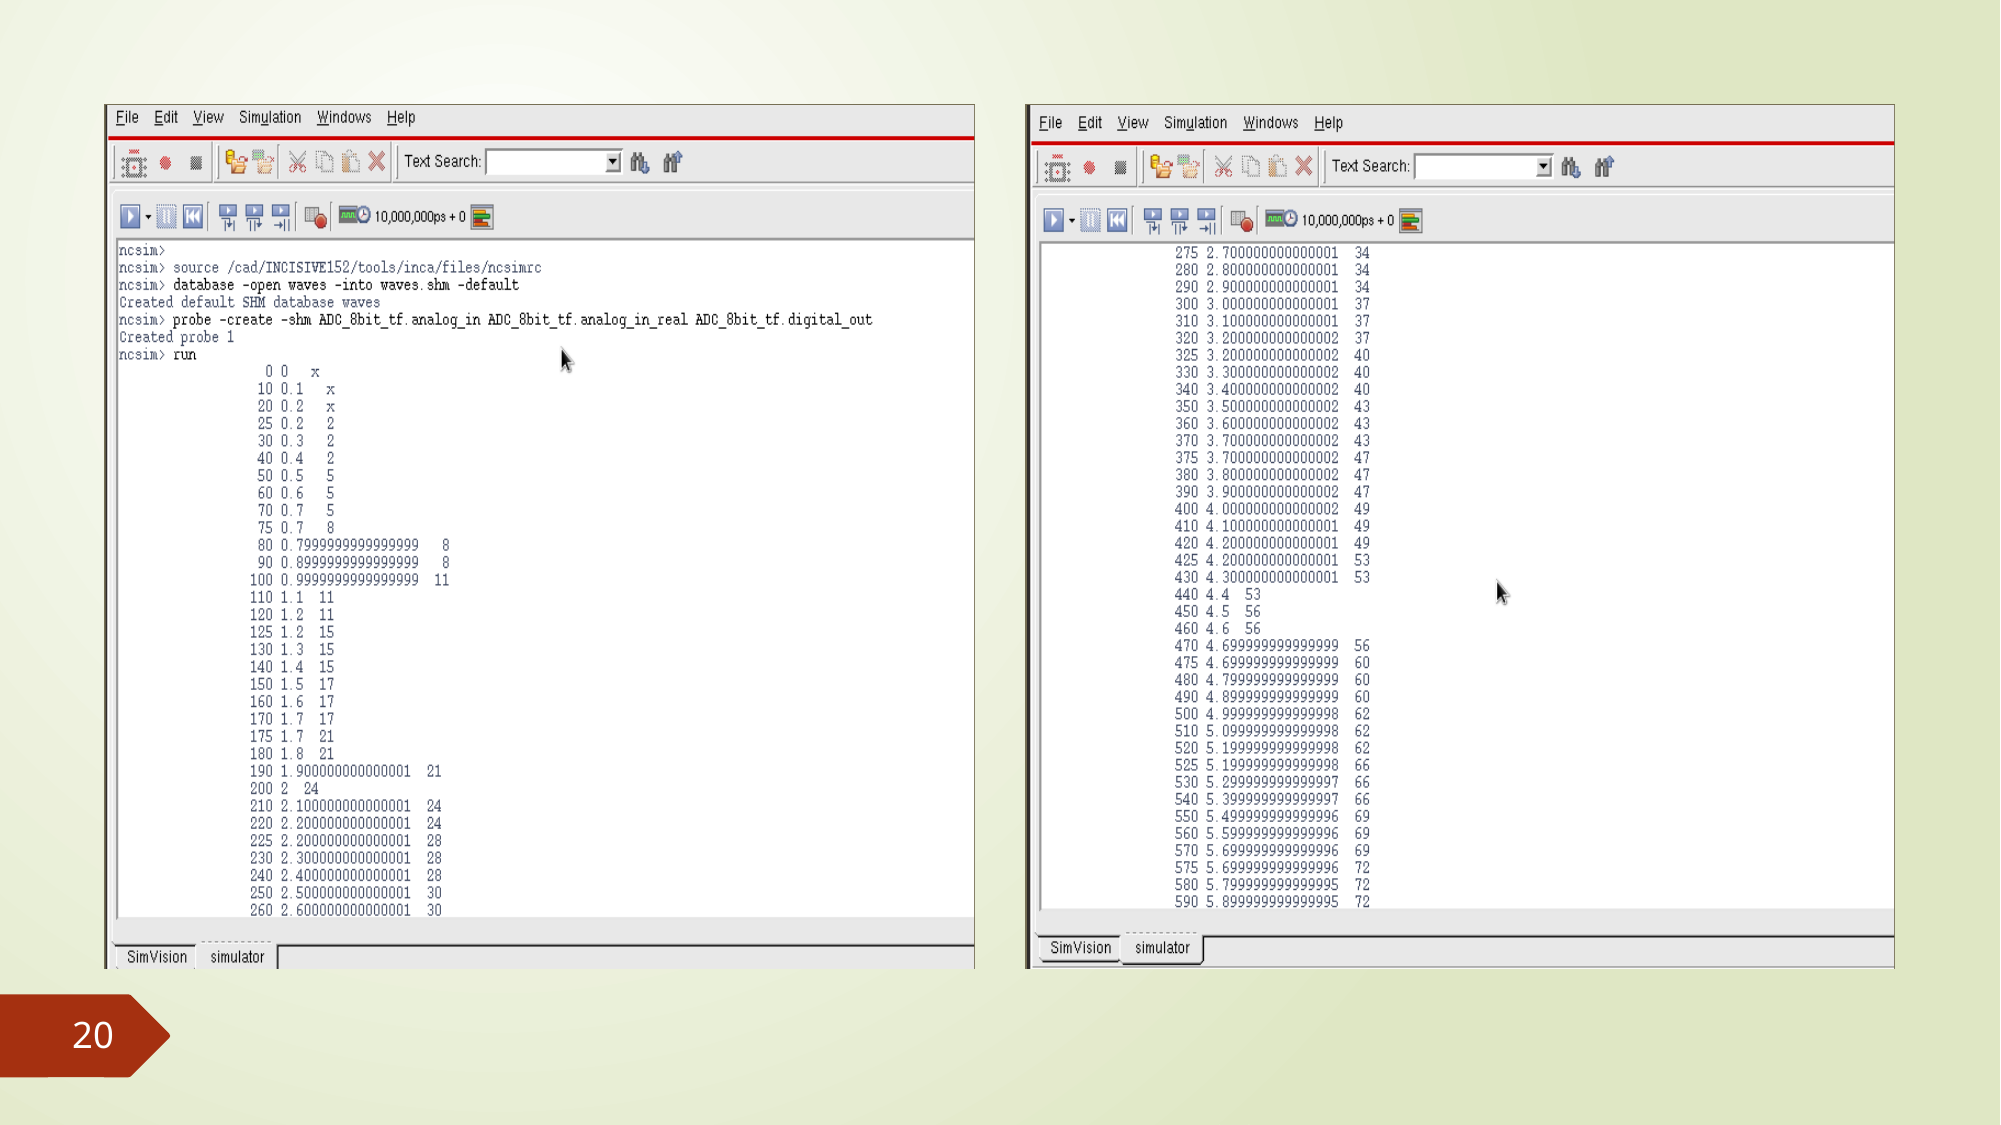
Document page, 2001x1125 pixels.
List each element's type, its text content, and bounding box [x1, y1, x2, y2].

slide_number 20 [0, 1005, 129, 1066]
picture [1026, 105, 1895, 969]
text_box [0, 0, 2000, 1125]
text_box [0, 992, 172, 1079]
picture [105, 105, 975, 969]
